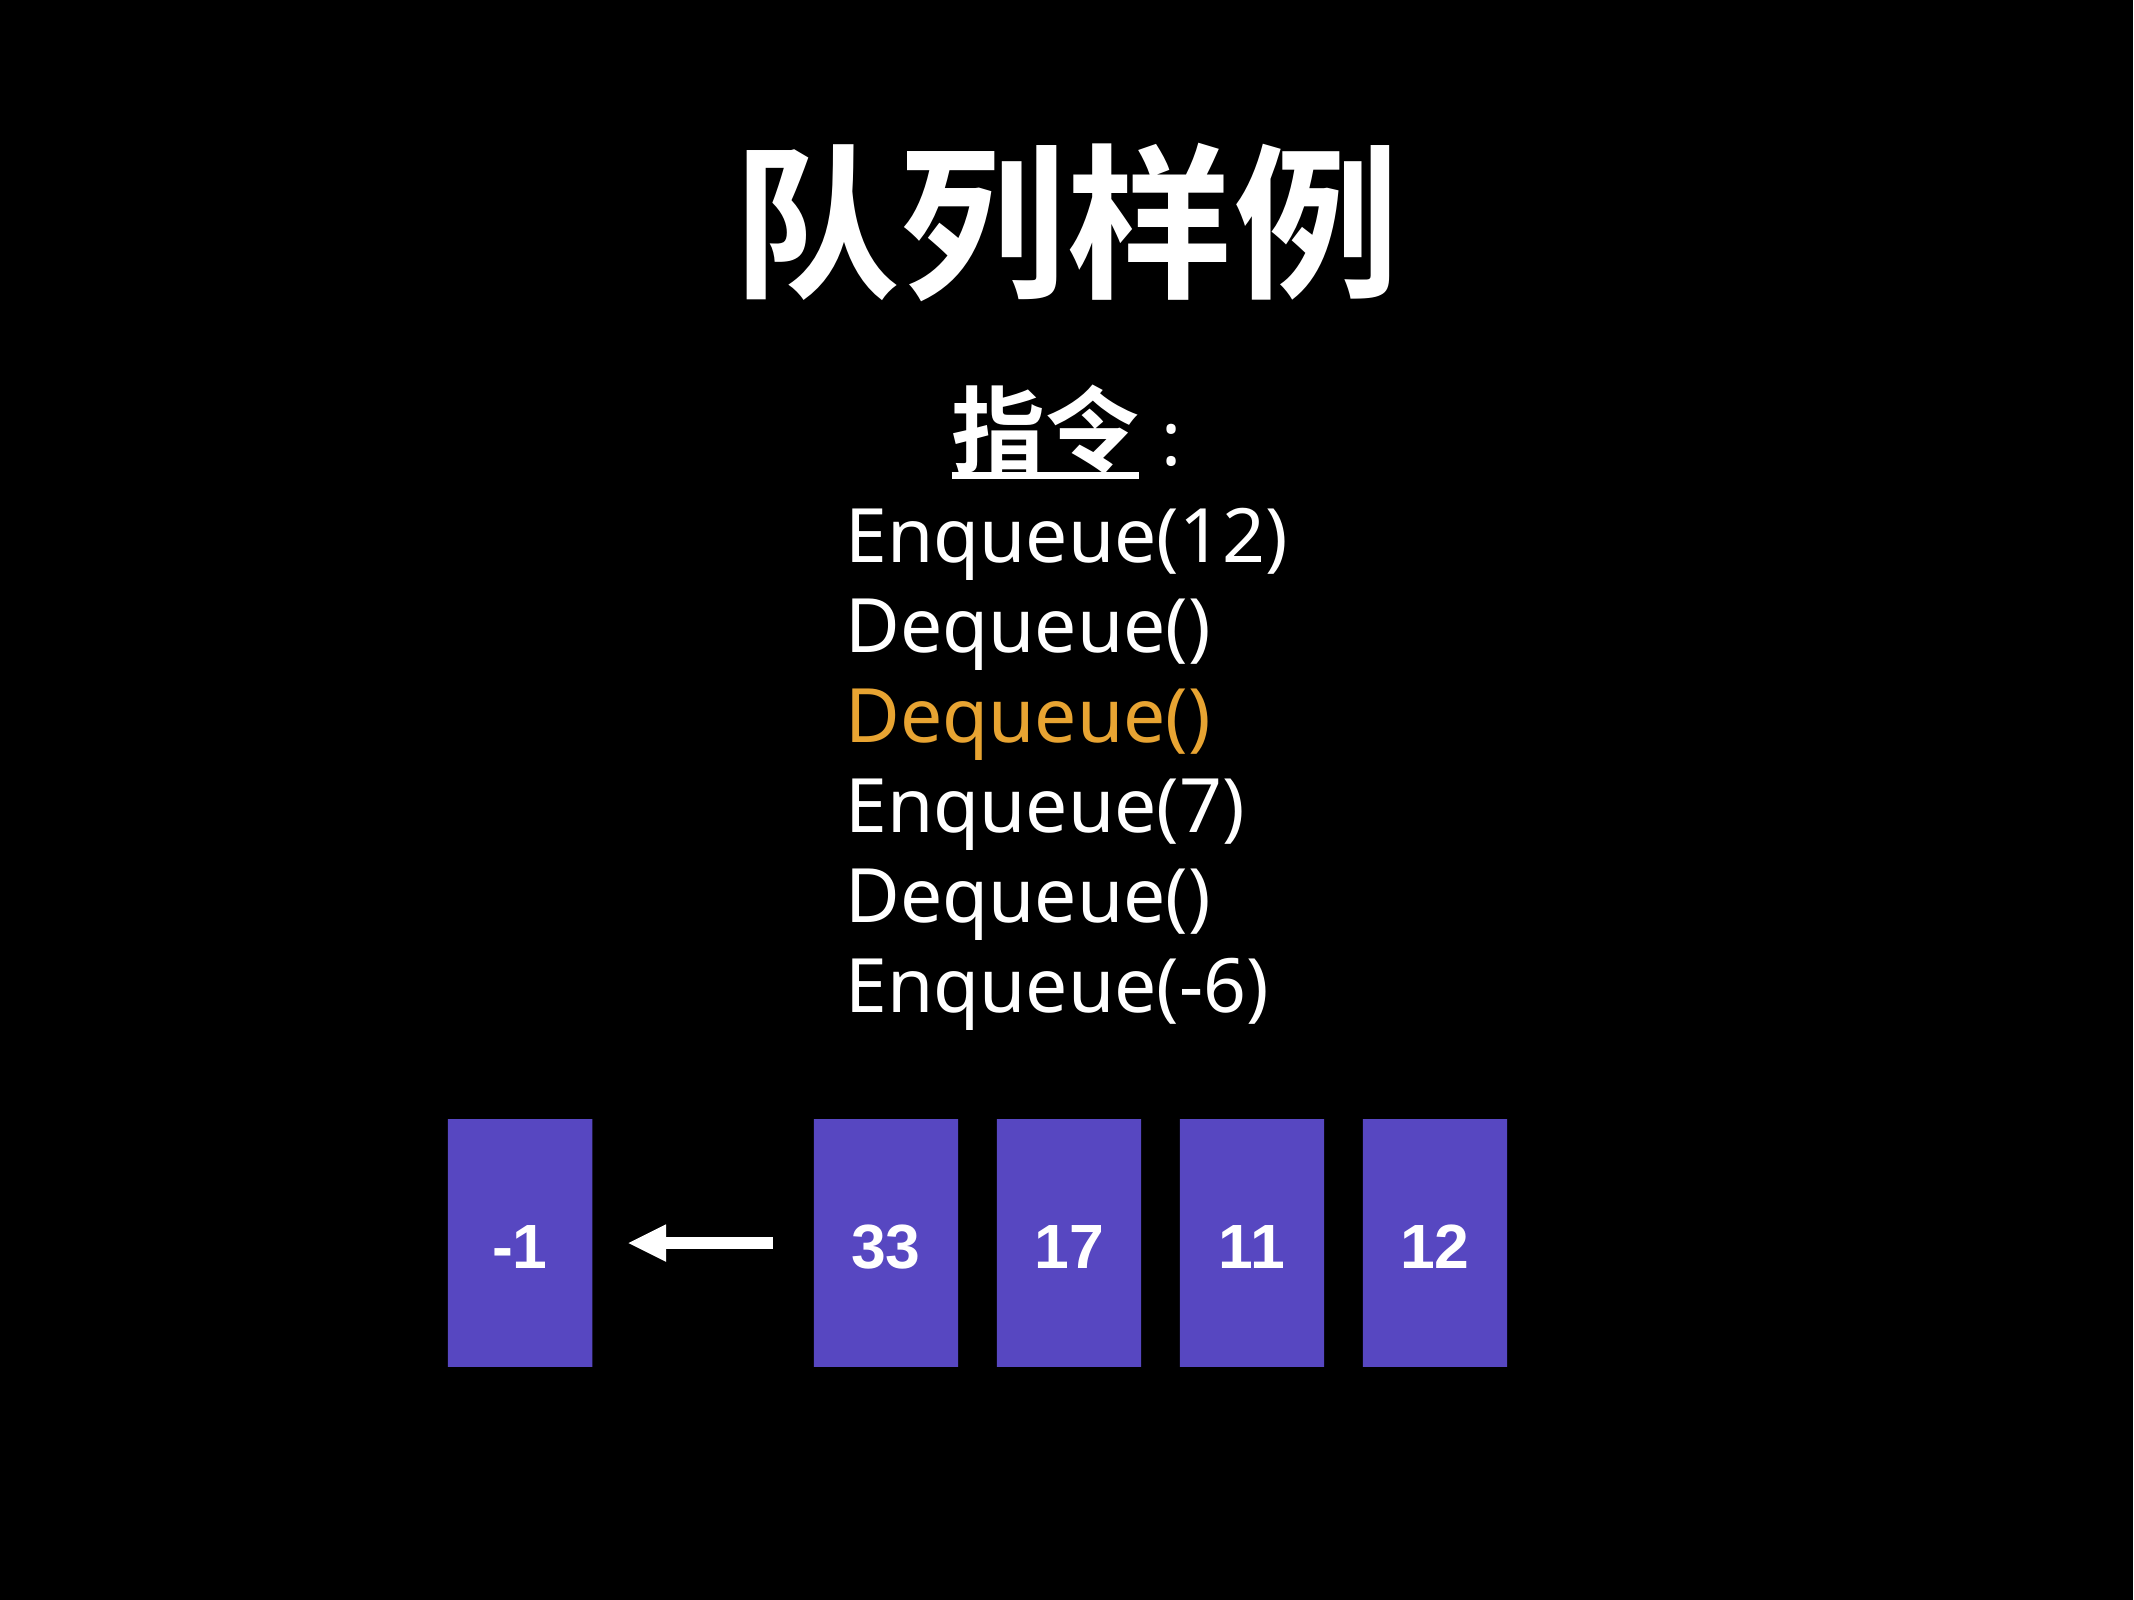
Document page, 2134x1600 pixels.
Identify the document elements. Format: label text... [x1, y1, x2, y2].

text_box 17 [996, 1119, 1142, 1367]
text_box [628, 1236, 773, 1250]
text_box 12 [1362, 1119, 1508, 1367]
text_box 指令: [54, 363, 2079, 493]
text_box 11 [1179, 1119, 1325, 1367]
text_box 33 [813, 1119, 959, 1367]
text_box Enqueue(12) Dequeue() Dequeue() Enqueue(7) Dequeue() Enqueue(-6) [837, 479, 1297, 1036]
title 队列样例 [155, 41, 1978, 363]
text_box -1 [447, 1119, 593, 1367]
